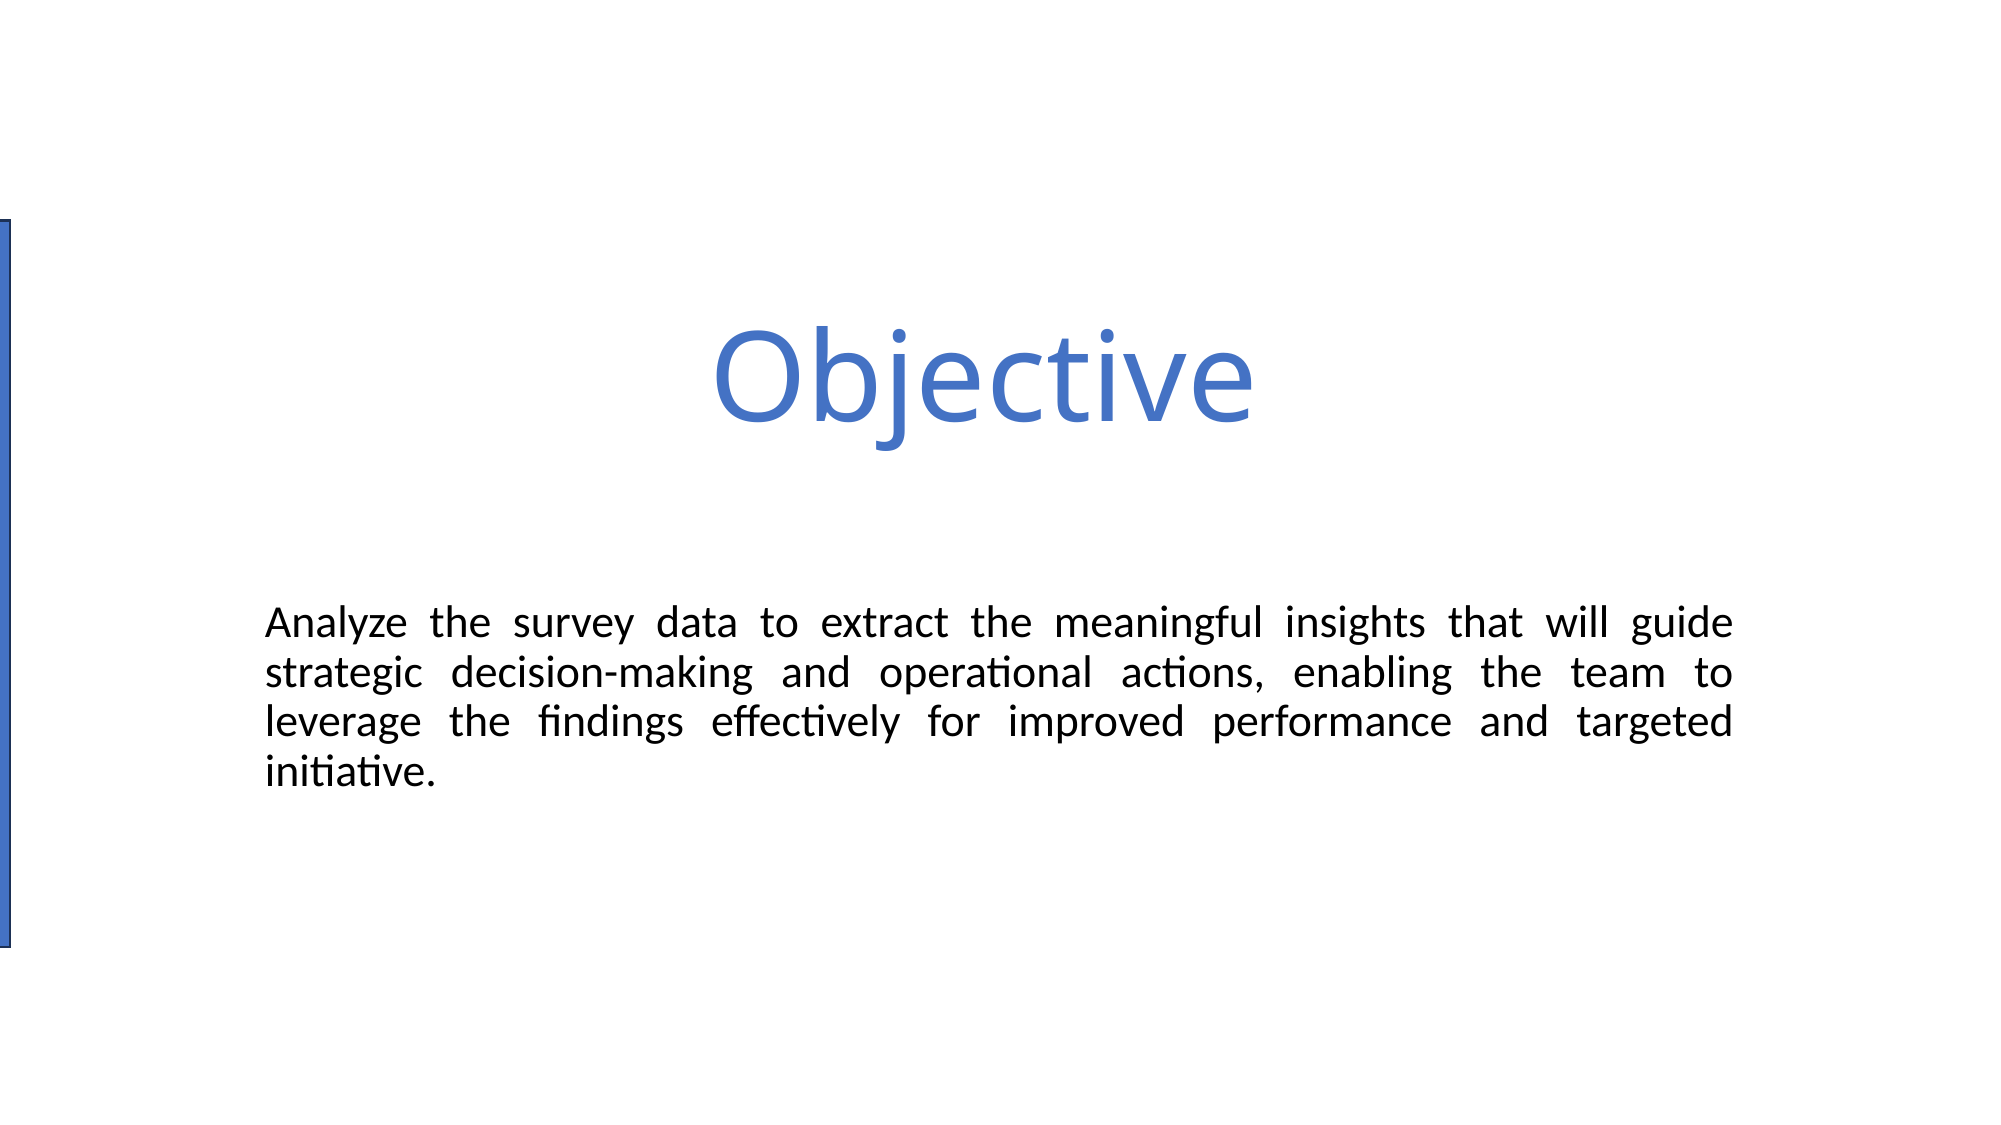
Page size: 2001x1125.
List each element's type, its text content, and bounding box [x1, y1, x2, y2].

title Objective [249, 184, 1750, 456]
subtitle Analyze the survey data to extract the meaningful insights that will guide strategic decision-making and operational actions, enabling the team to leverage the findings effectively for improved performance and targeted initiative. [249, 590, 1750, 863]
text_box [0, 219, 11, 948]
